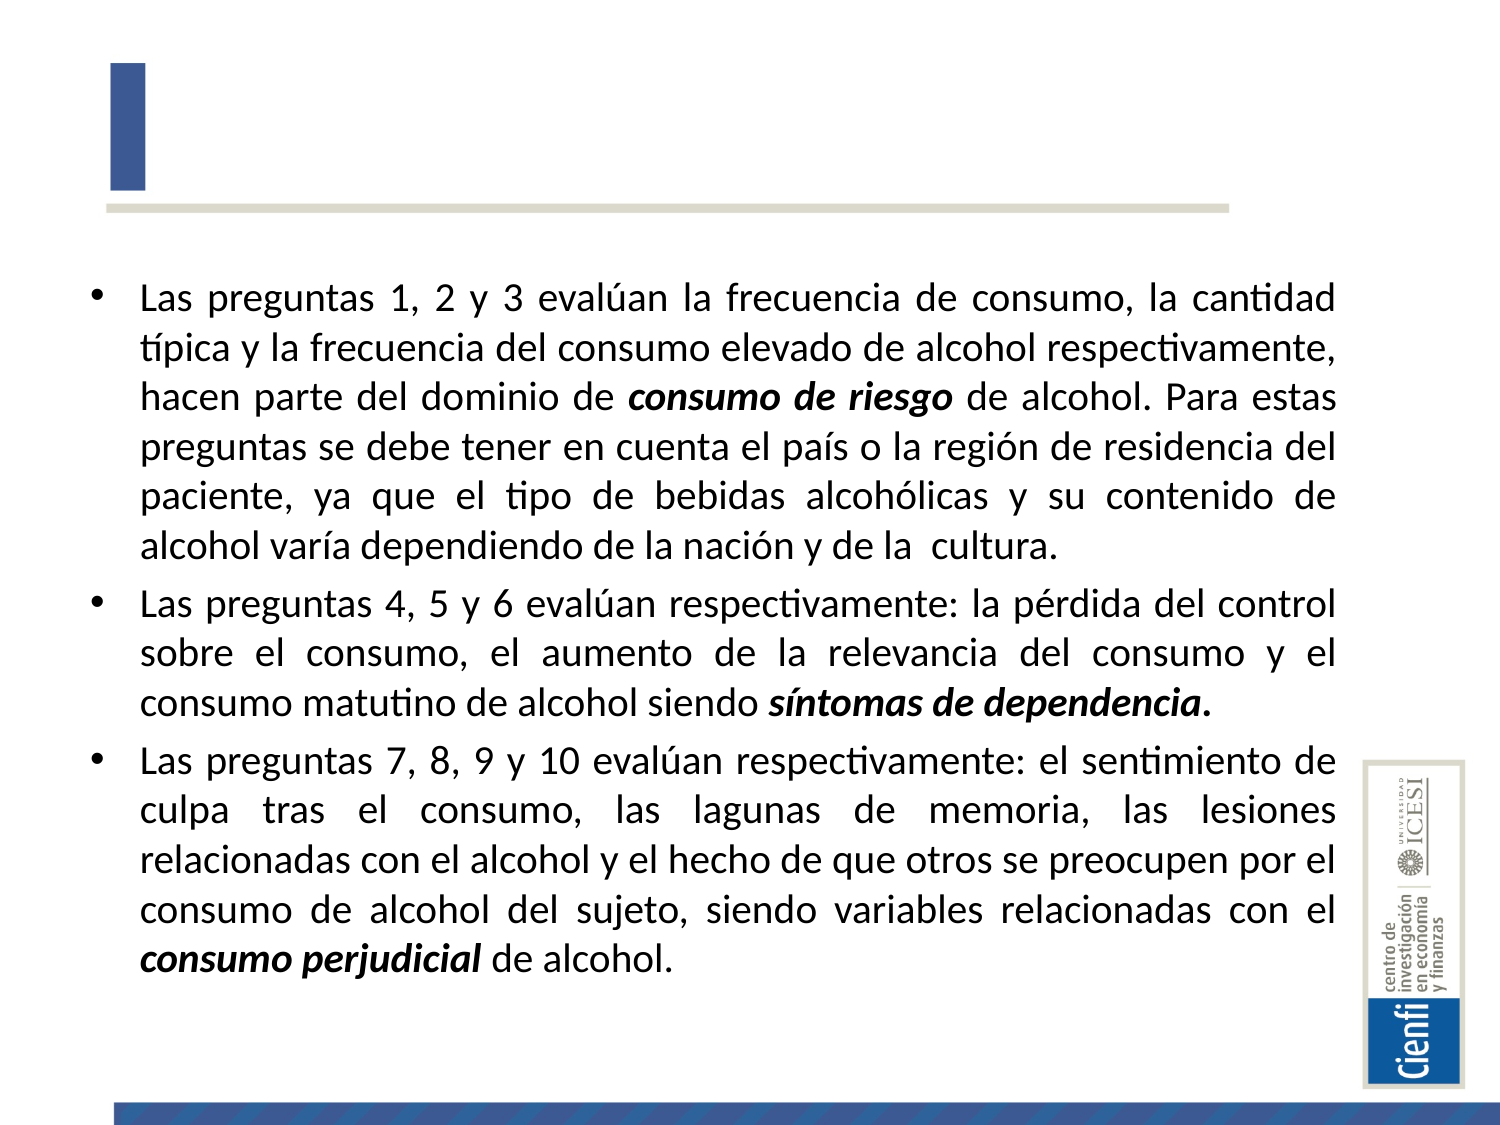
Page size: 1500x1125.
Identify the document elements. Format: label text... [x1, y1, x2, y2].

list Las preguntas 1, 2 y 3 evalúan la frecuencia de consumo, la cantidad típica y la frecuencia del consumo elevado de alcohol respectivamente, hacen parte del dominio de consumo de riesgo de alcohol. Para estas preguntas se debe tener en cuenta el país o la región de residencia del paciente, ya que el tipo de bebidas alcohólicas y su contenido de alcohol varía dependiendo de la nación y de la cultura. Las preguntas 4, 5 y 6 evalúan respectivamente: la pérdida del control sobre el consumo, el aumento de la relevancia del consumo y el consumo matutino de alcohol siendo síntomas de dependencia. Las preguntas 7, 8, 9 y 10 evalúan respectivamente: el sentimiento de culpa tras el consumo, las lagunas de memoria, las lesiones relacionadas con el alcohol y el hecho de que otros se preocupen por el consumo de alcohol del sujeto, siendo variables relacionadas con el consumo perjudicial de alcohol. [75, 262, 1353, 1005]
picture [0, 0, 1500, 1125]
